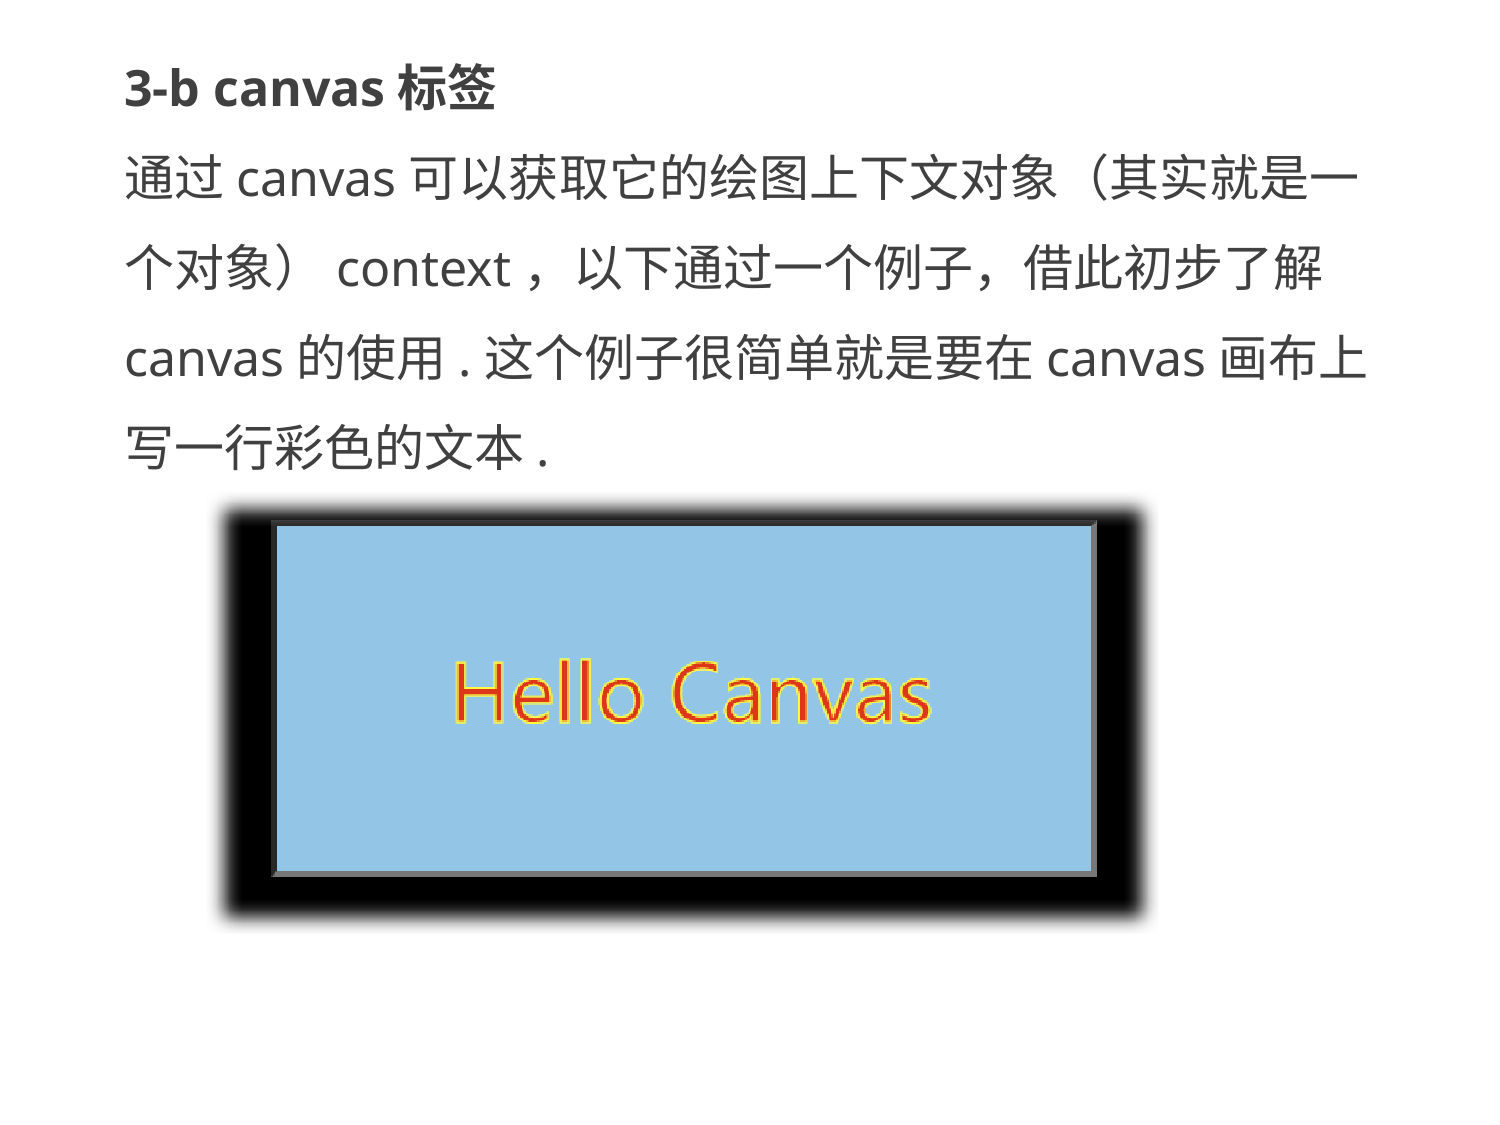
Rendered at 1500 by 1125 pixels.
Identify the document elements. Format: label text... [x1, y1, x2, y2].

picture [206, 490, 1159, 934]
text_box 3-b canvas标签 通过canvas可以获取它的绘图上下文对象（其实就是一个对象）context，以下通过一个例子，借此初步了解canvas的使用.这个例子很简单就是要在canvas画布上写一行彩色的文本. [109, 19, 1386, 484]
